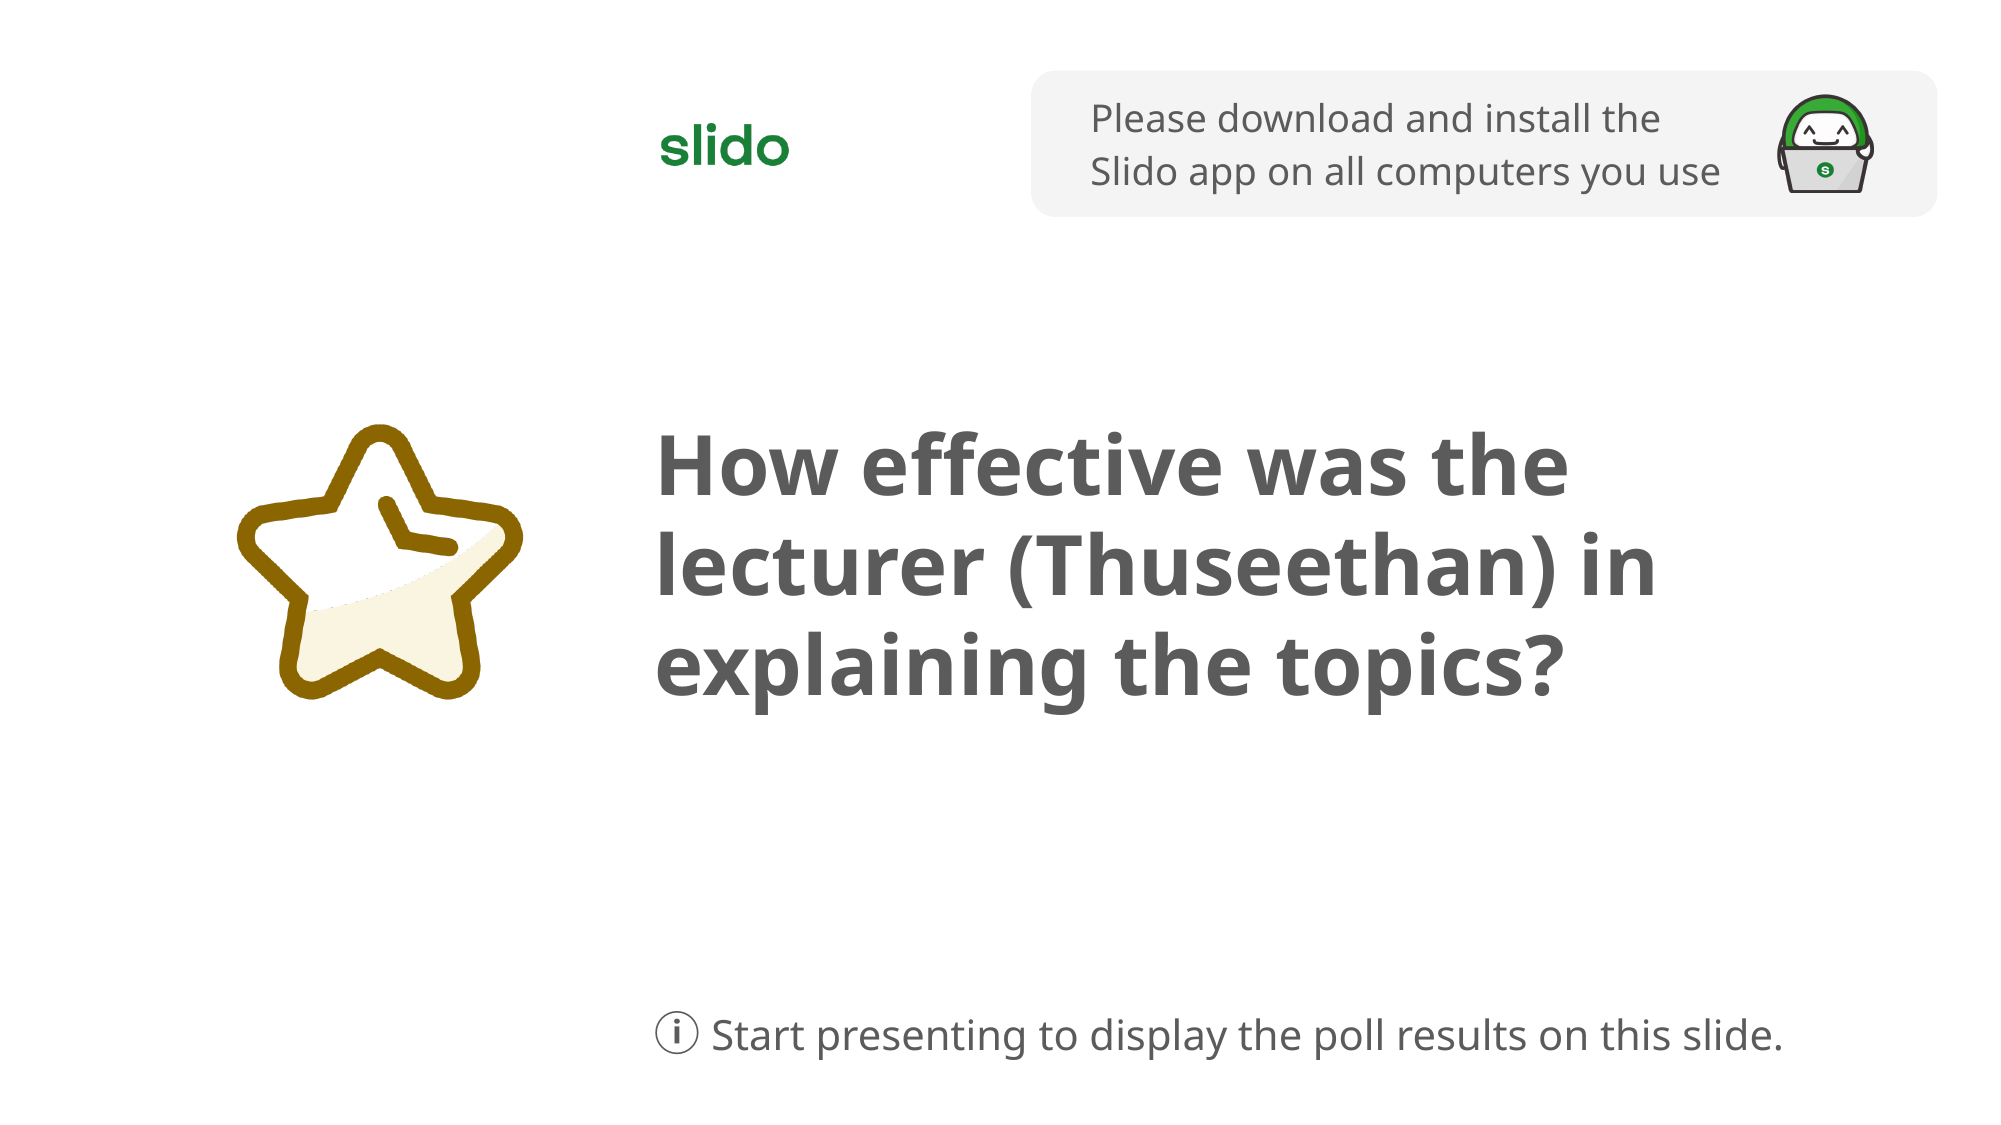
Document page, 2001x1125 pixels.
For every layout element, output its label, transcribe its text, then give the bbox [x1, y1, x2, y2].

text_box Please download and install the Slido app on all computers you use [1029, 69, 1940, 219]
picture [639, 100, 811, 187]
picture [189, 371, 571, 754]
picture [1775, 94, 1875, 194]
text_box ⓘ Start presenting to display the poll results on this slide. [638, 988, 1841, 1076]
text_box How effective was the lecturer (Thuseethan) in explaining the topics? [638, 420, 1841, 705]
